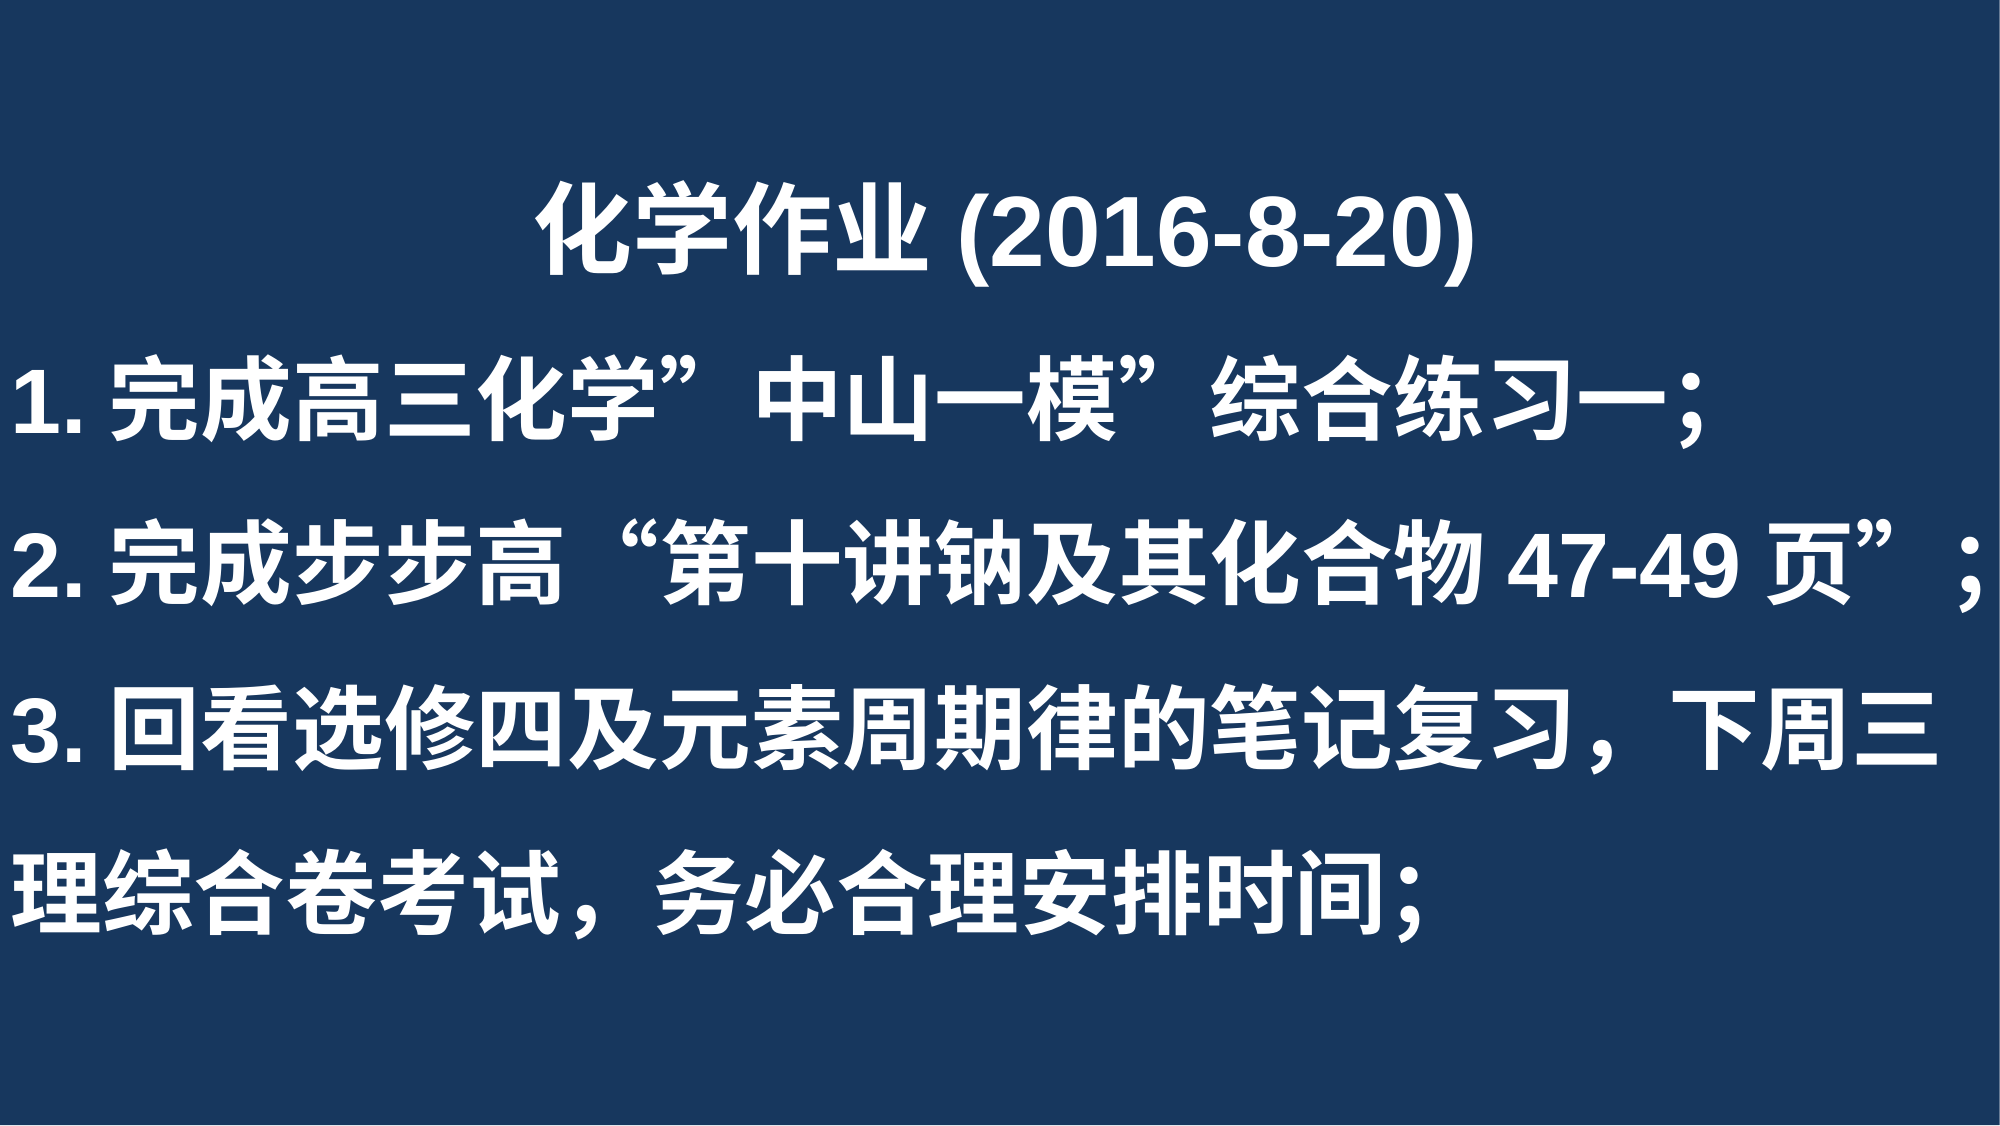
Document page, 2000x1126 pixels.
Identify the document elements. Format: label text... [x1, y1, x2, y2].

text_box 化学作业(2016-8-20) 1.完成高三化学”中山一模”综合练习一； 2.完成步步高“第十讲钠及其化合物47-49页”； 3.回看选修四及元素周期律的笔记复习，下周三理综合卷考试，务必合理安排时间； [0, 99, 2000, 954]
